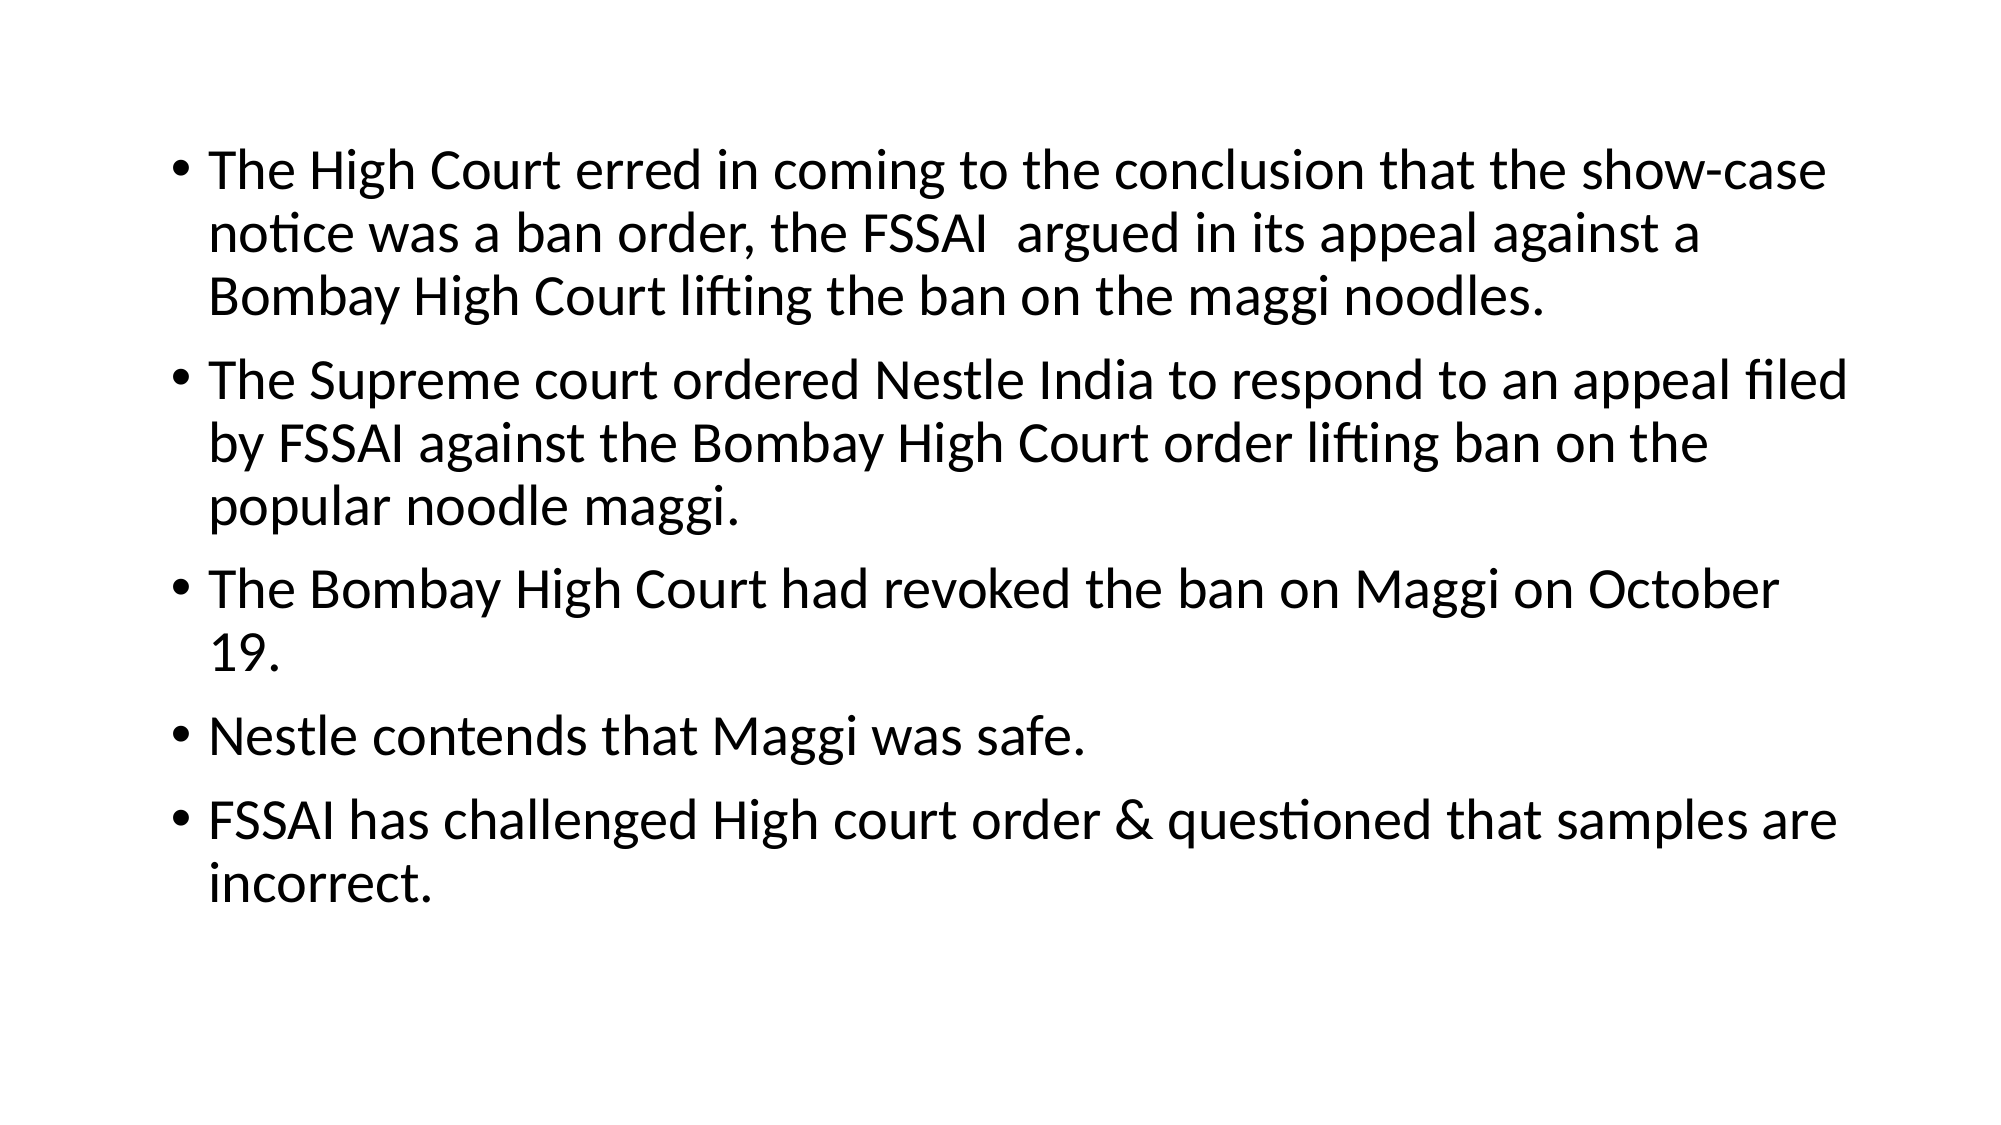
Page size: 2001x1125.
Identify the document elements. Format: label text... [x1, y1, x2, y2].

list The High Court erred in coming to the conclusion that the show-case notice was a ban order, the FSSAI argued in its appeal against a Bombay High Court lifting the ban on the maggi noodles. The Supreme court ordered Nestle India to respond to an appeal filed by FSSAI against the Bombay High Court order lifting ban on the popular noodle maggi. The Bombay High Court had revoked the ban on Maggi on October 19. Nestle contends that Maggi was safe. FSSAI has challenged High court order & questioned that samples are incorrect. [155, 131, 1881, 999]
